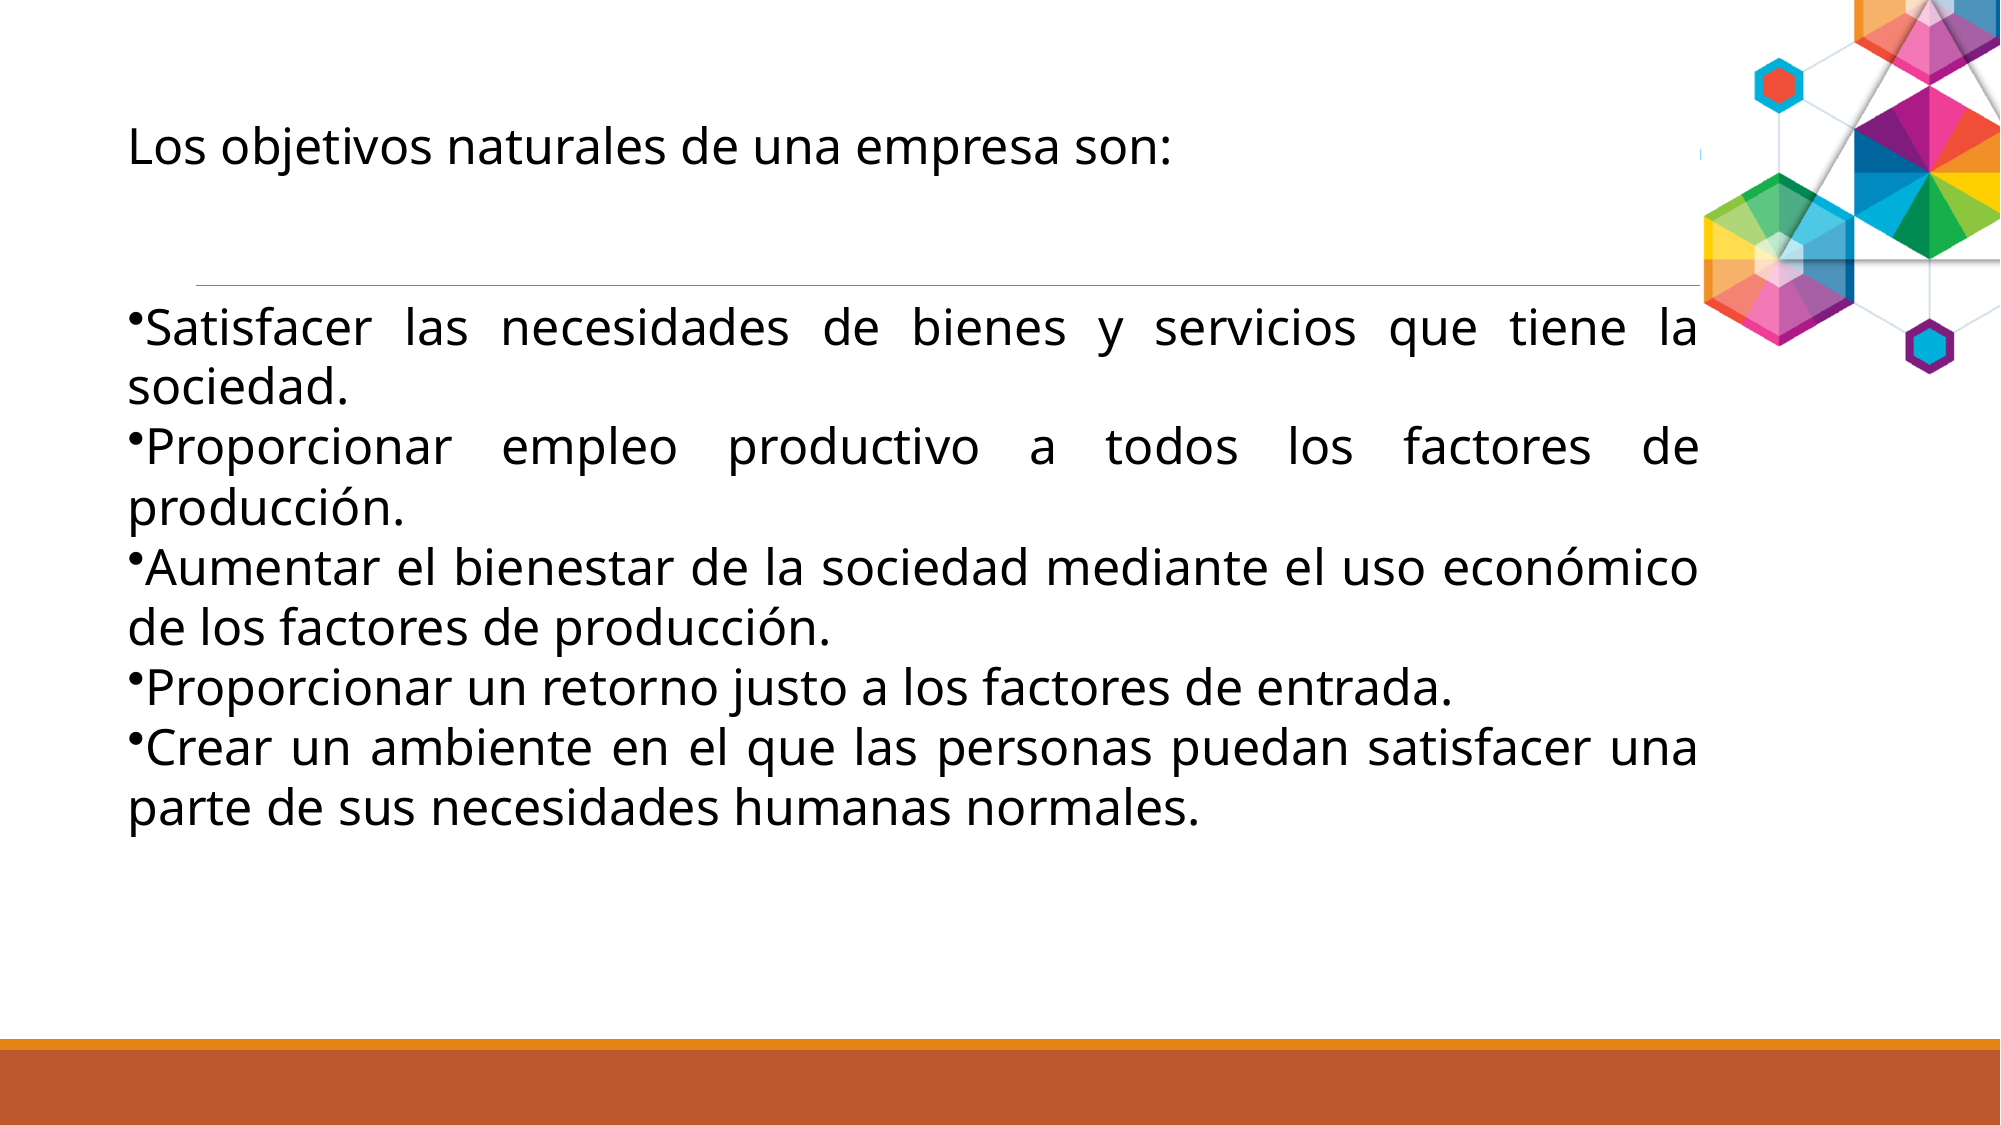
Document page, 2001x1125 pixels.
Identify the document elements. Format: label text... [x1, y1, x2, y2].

list Los objetivos naturales de una empresa son: Satisfacer las necesidades de bienes y servicios que tiene la sociedad. Proporcionar empleo productivo a todos los factores de producción. Aumentar el bienestar de la sociedad mediante el uso económico de los factores de producción. Proporcionar un retorno justo a los factores de entrada. Crear un ambiente en el que las personas puedan satisfacer una parte de sus necesidades humanas normales. [112, 107, 1716, 903]
picture [1700, 0, 2000, 390]
